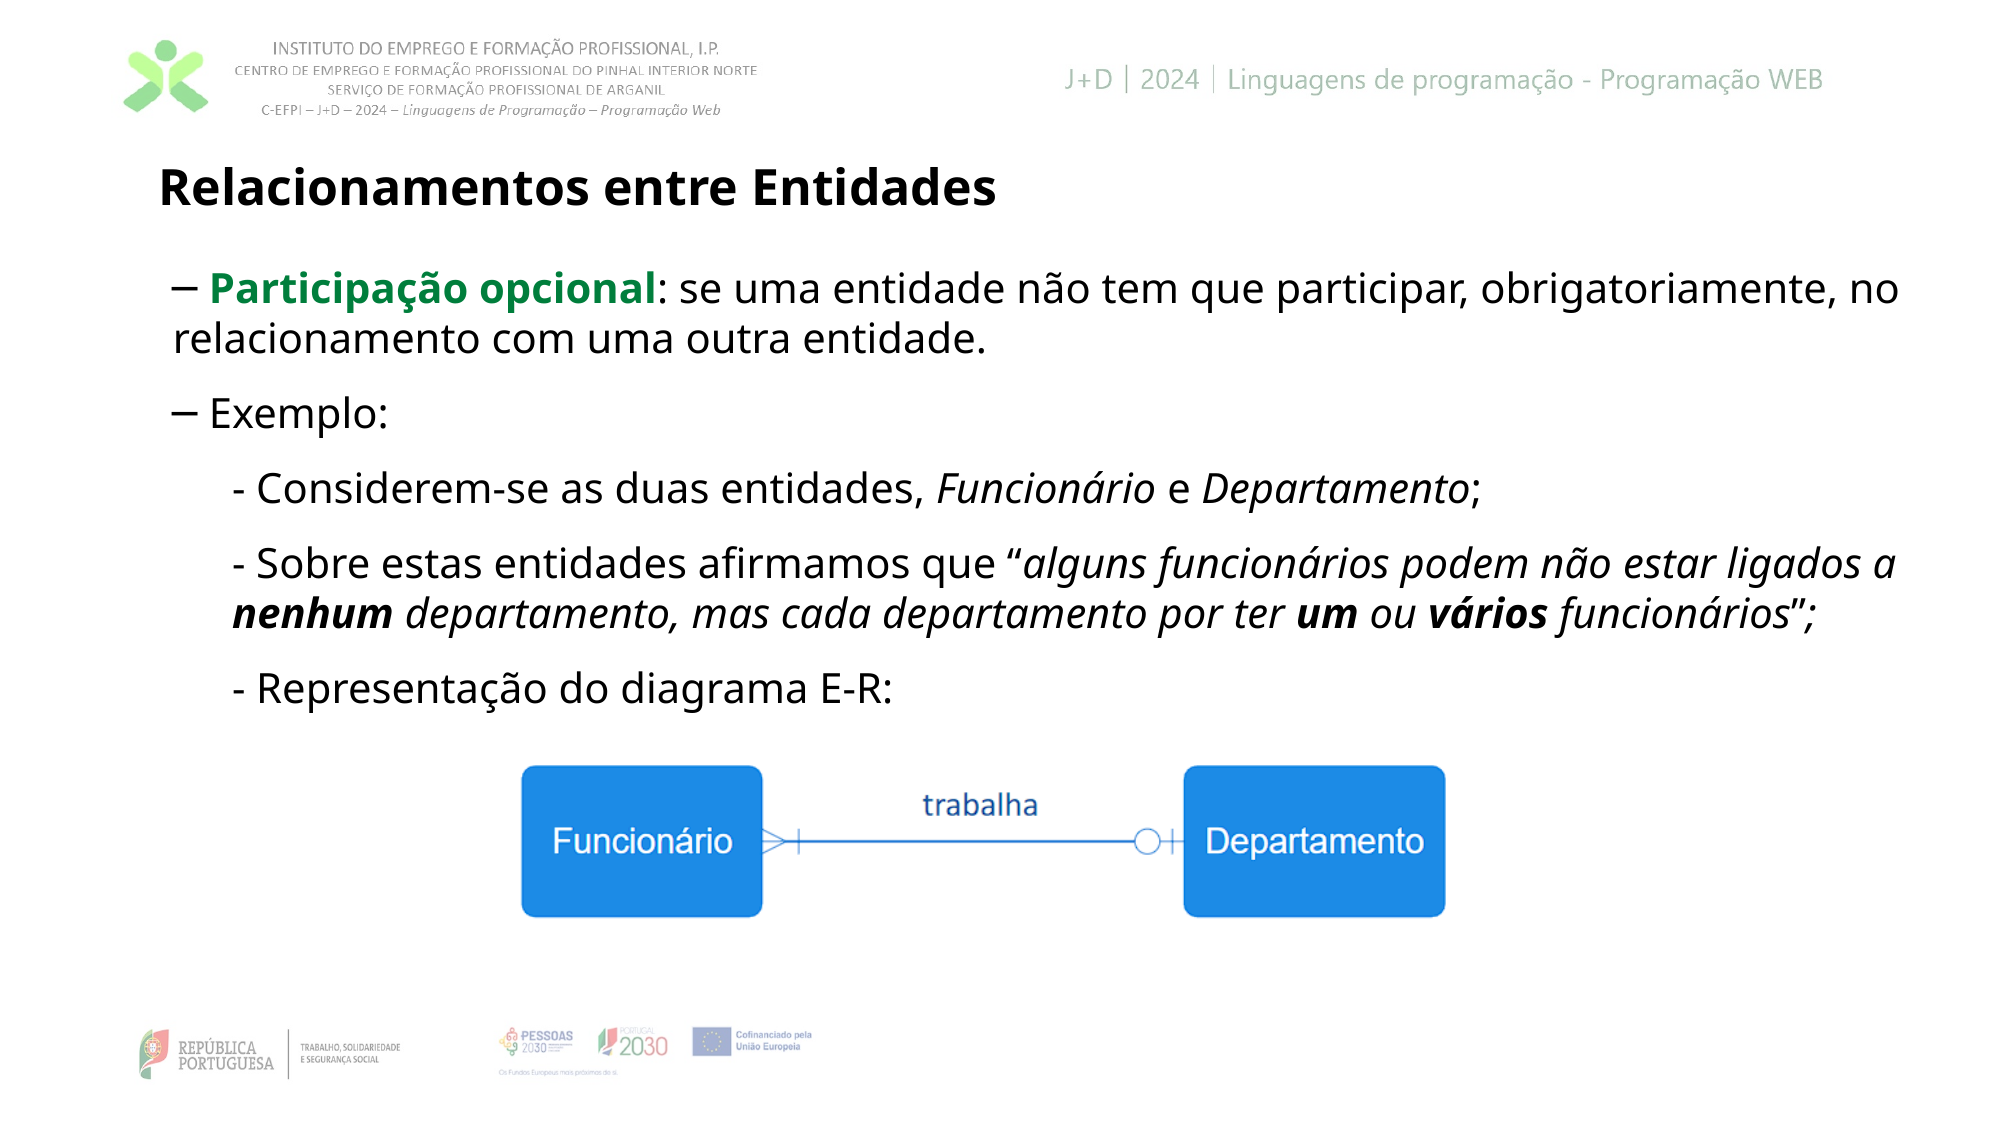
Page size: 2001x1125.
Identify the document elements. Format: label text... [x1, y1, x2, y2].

text_box ─ Participação opcional: se uma entidade não tem que participar, obrigatoriamente, no relacionamento com uma outra entidade. ─ Exemplo: - Considerem-se as duas entidades, Funcionário e Departamento; - Sobre estas entidades afirmamos que “alguns funcionários podem não estar ligados a nenhum departamento, mas cada departamento por ter um ou vários funcionários”; - Representação do diagrama E-R: [158, 254, 1936, 794]
picture [1048, 52, 1840, 111]
text_box Relacionamentos entre Entidades [143, 148, 1563, 223]
picture [123, 1009, 820, 1089]
picture [111, 20, 776, 129]
picture [499, 741, 1469, 944]
